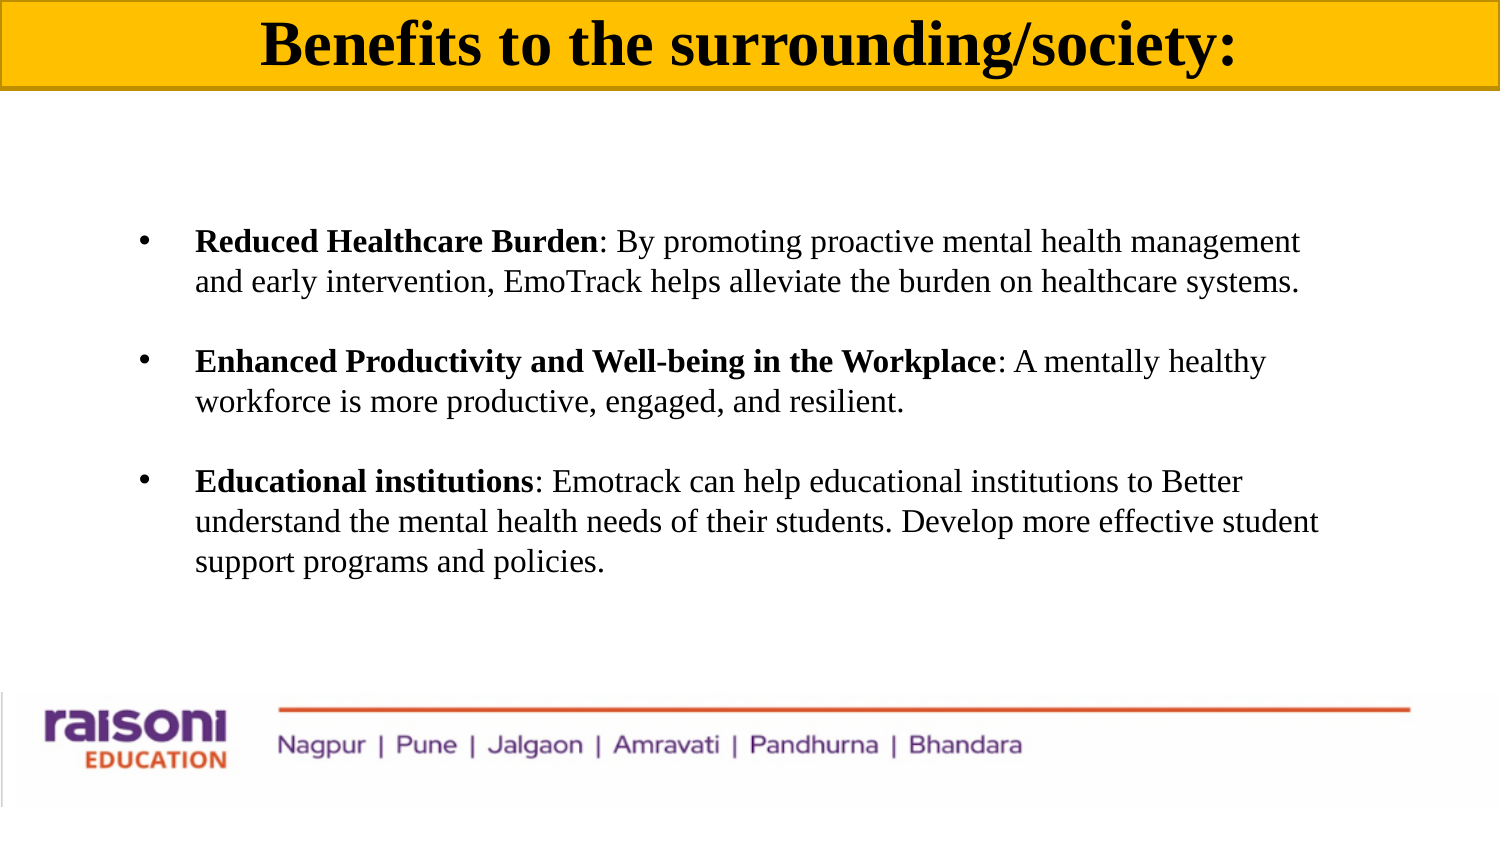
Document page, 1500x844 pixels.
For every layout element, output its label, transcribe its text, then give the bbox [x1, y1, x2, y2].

text_box Benefits to the surrounding/society: [0, 0, 1500, 91]
text_box Reduced Healthcare Burden: By promoting proactive mental health management and early intervention, EmoTrack helps alleviate the burden on healthcare systems. Enhanced Productivity and Well-being in the Workplace: A mentally healthy workforce is more productive, engaged, and resilient. Educational institutions: Emotrack can help educational institutions to Better understand the mental health needs of their students. Develop more effective student support programs and policies. [124, 212, 1348, 587]
picture [0, 692, 1500, 807]
